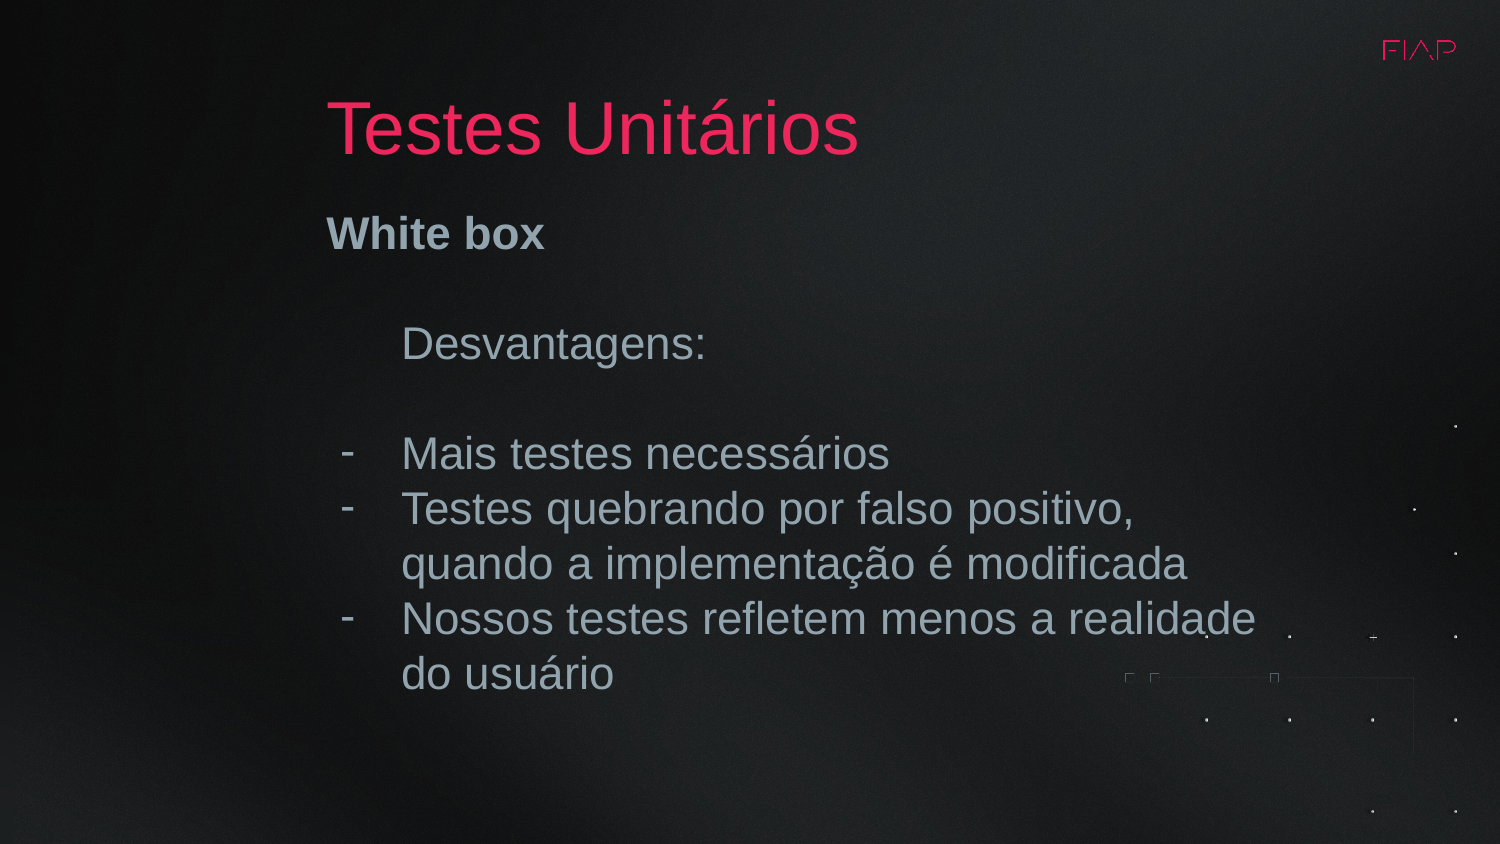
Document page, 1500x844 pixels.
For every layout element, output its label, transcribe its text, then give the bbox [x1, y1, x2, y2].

text_box White box Desvantagens: Mais testes necessários Testes quebrando por falso positivo, quando a implementação é modificada Nossos testes refletem menos a realidade do usuário [311, 196, 1292, 761]
text_box Testes Unitários [311, 72, 1126, 177]
picture [0, 0, 1500, 844]
